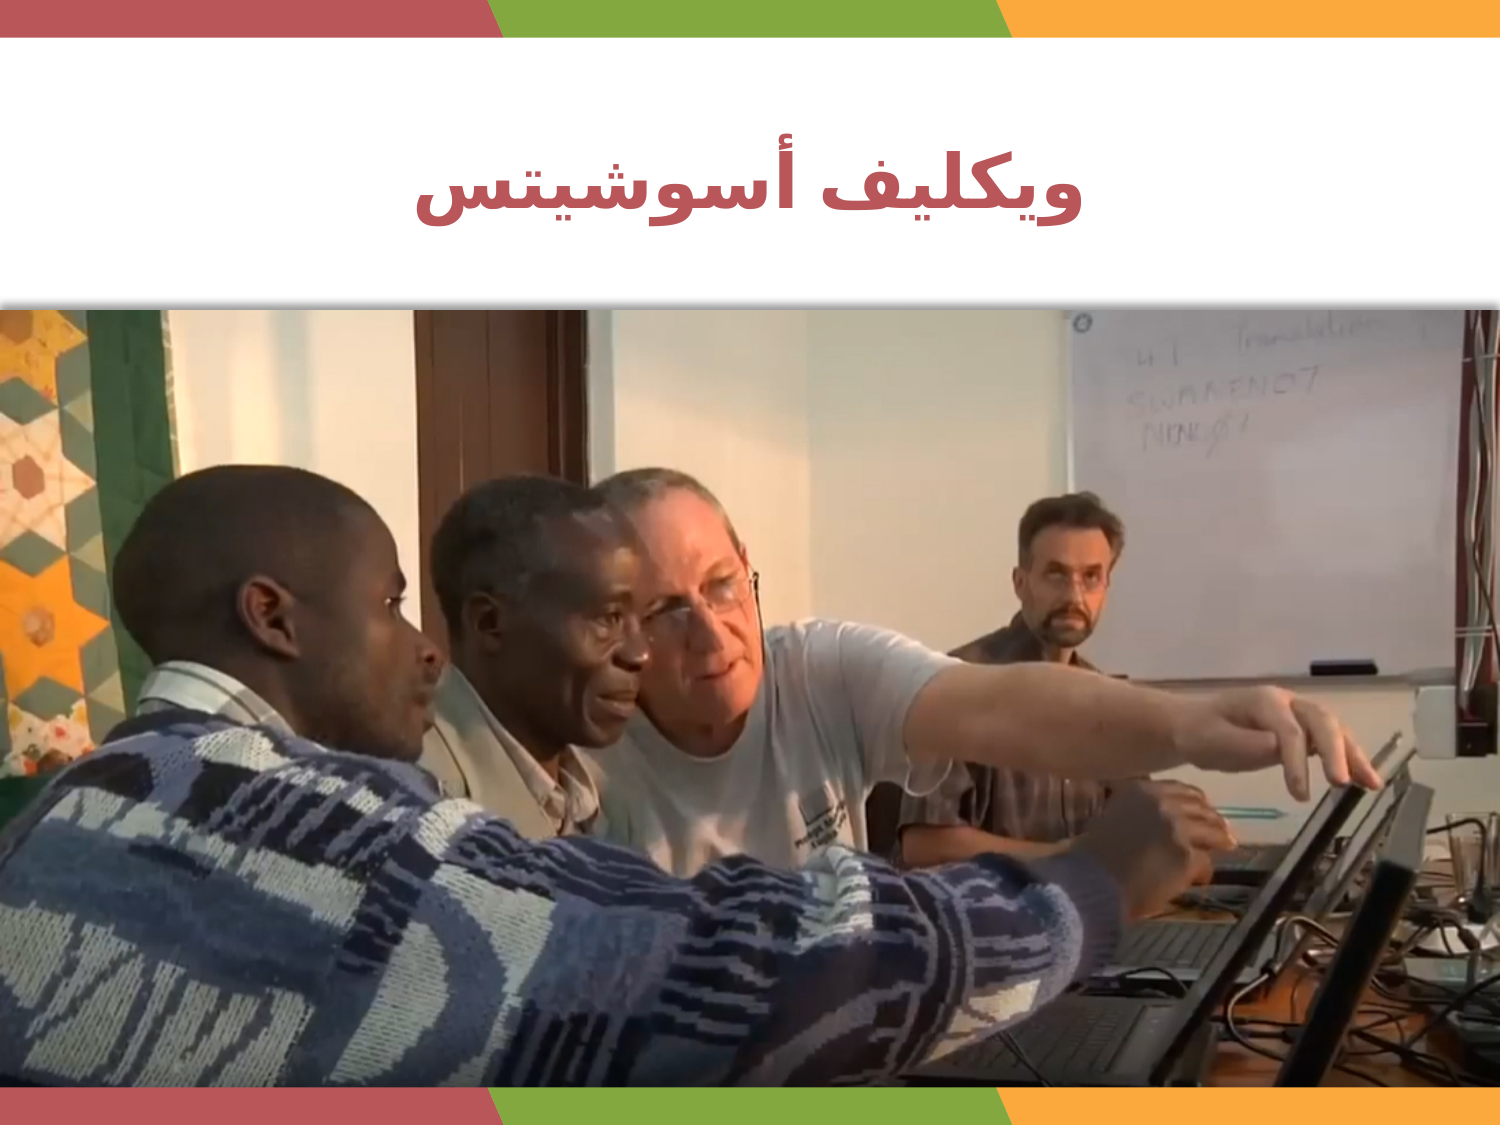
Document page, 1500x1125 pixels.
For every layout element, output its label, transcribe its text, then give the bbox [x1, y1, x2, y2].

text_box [0, 0, 1500, 38]
picture [0, 310, 1500, 1087]
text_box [0, 1087, 1500, 1125]
text_box ويكليف أسوشيتس [27, 125, 1473, 231]
